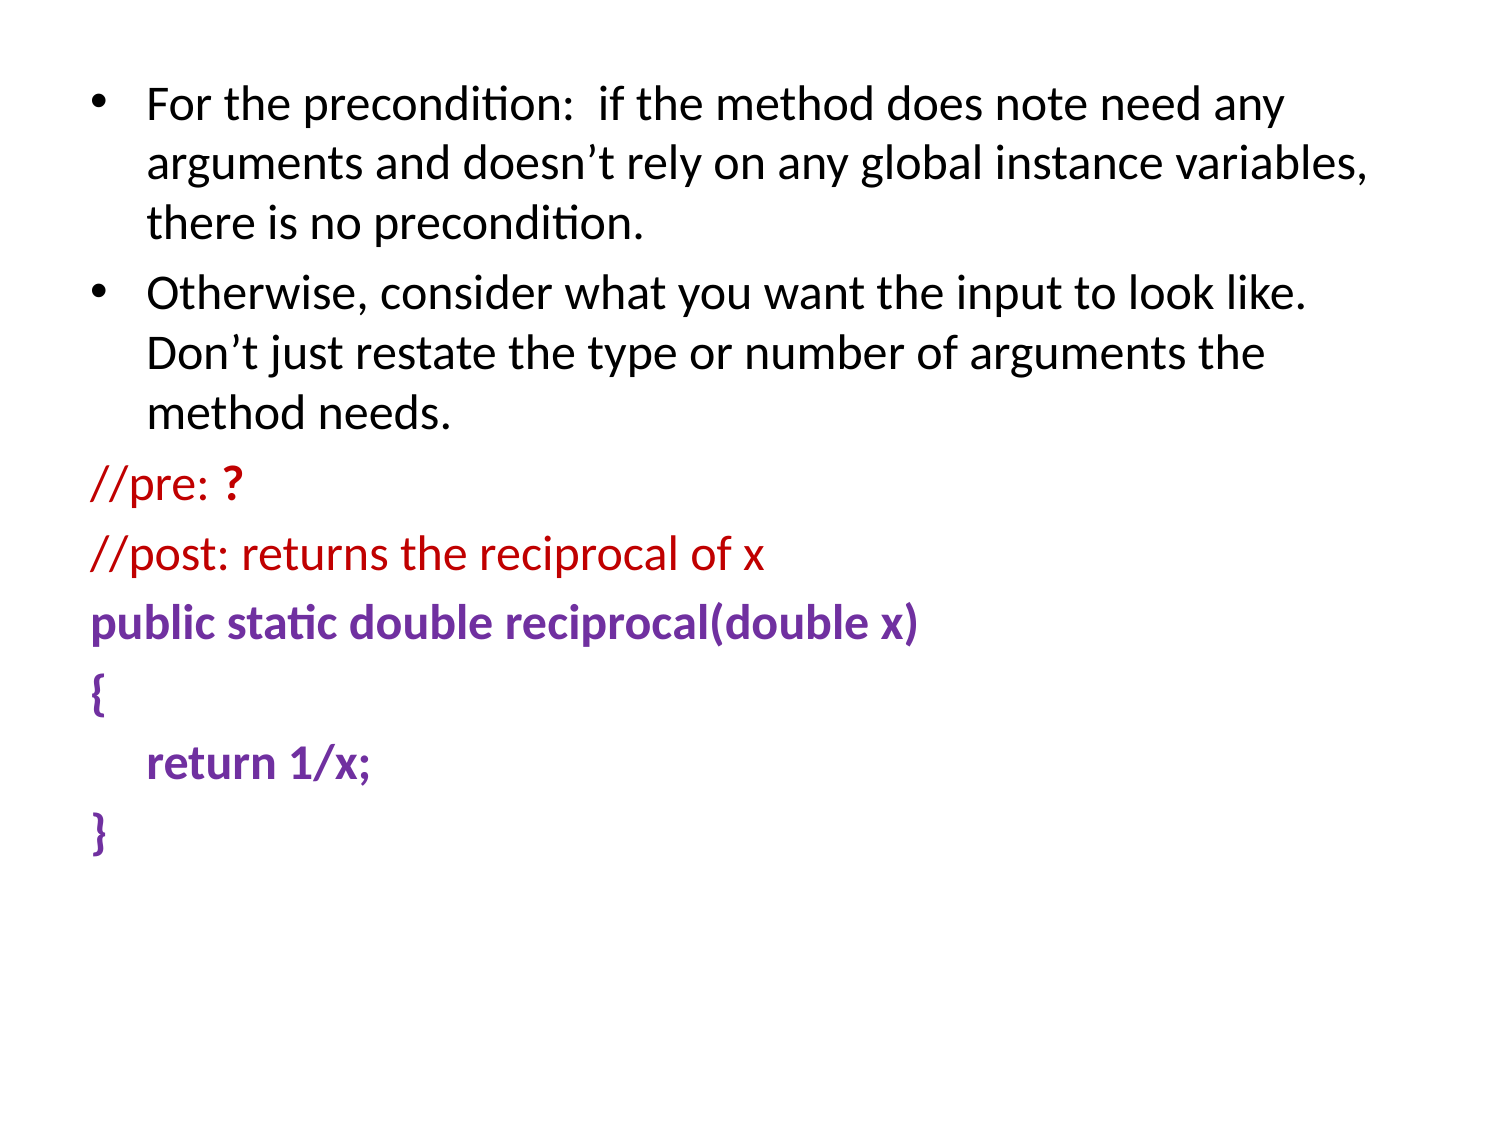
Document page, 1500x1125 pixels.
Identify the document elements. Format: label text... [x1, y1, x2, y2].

list For the precondition: if the method does note need any arguments and doesn’t rely on any global instance variables, there is no precondition. Otherwise, consider what you want the input to look like. Don’t just restate the type or number of arguments the method needs. //pre: ? //post: returns the reciprocal of x public static double reciprocal(double x) { return 1/x; } [75, 62, 1425, 1005]
